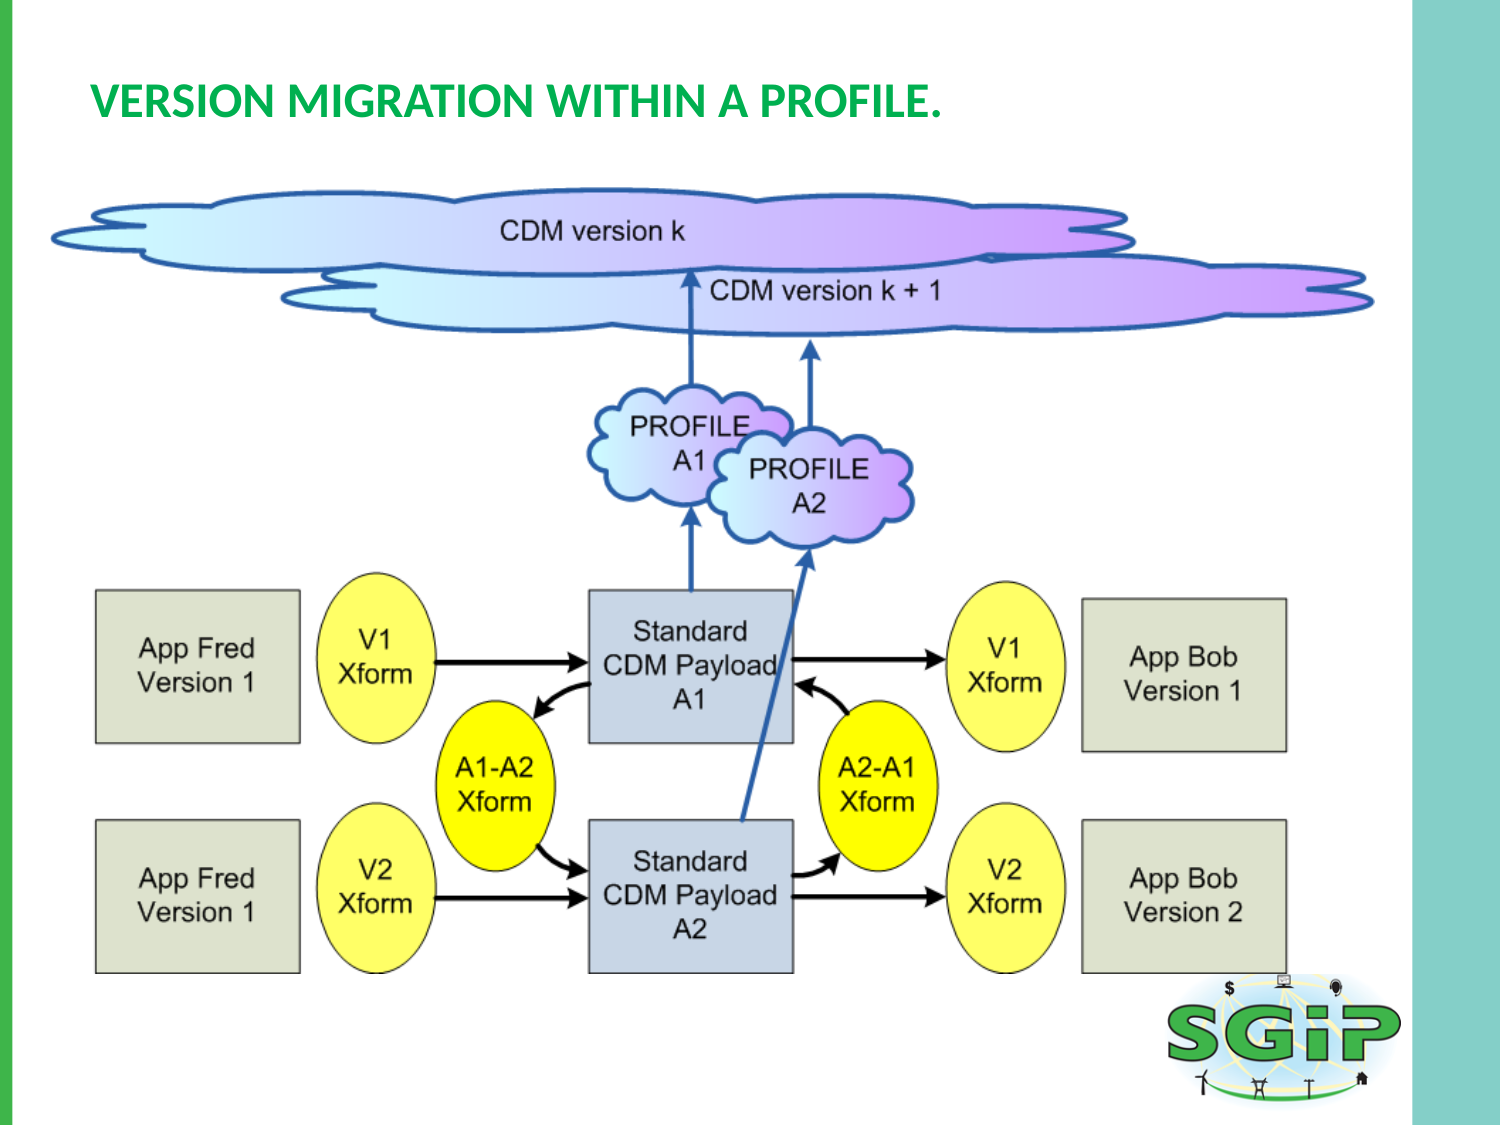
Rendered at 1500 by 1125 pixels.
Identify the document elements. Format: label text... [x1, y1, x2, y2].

picture [49, 187, 1401, 1113]
title Version migration within a profile. [75, 45, 1425, 150]
